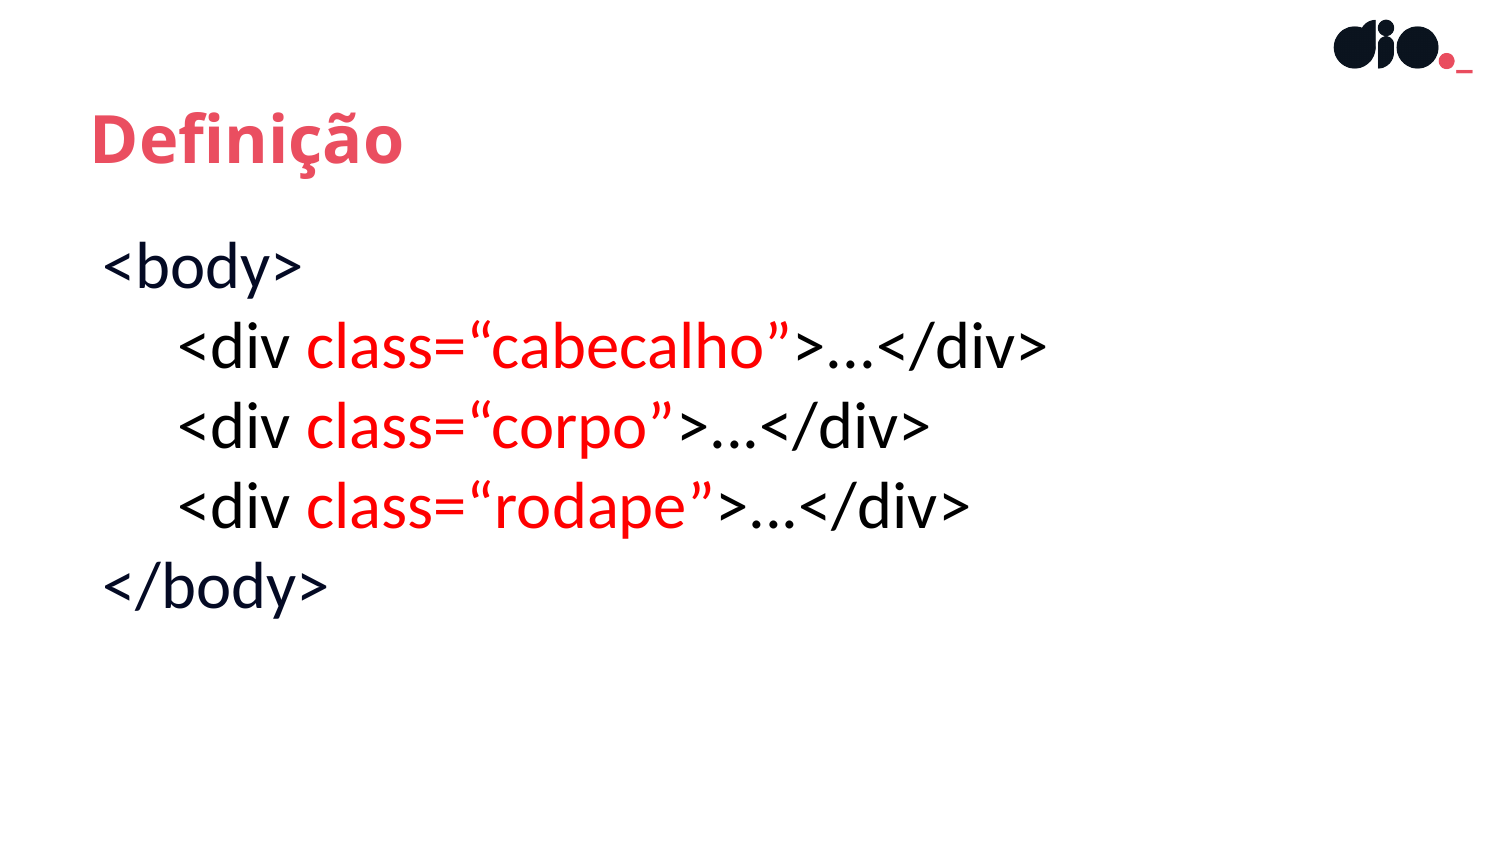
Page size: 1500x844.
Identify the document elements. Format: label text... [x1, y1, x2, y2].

picture [1333, 19, 1473, 74]
text_box <body> <div class=“cabecalho”>...</div> <div class=“corpo”>...</div> <div class=“rodape”>...</div> </body> [74, 200, 1110, 644]
text_box Definição [74, 61, 1390, 200]
